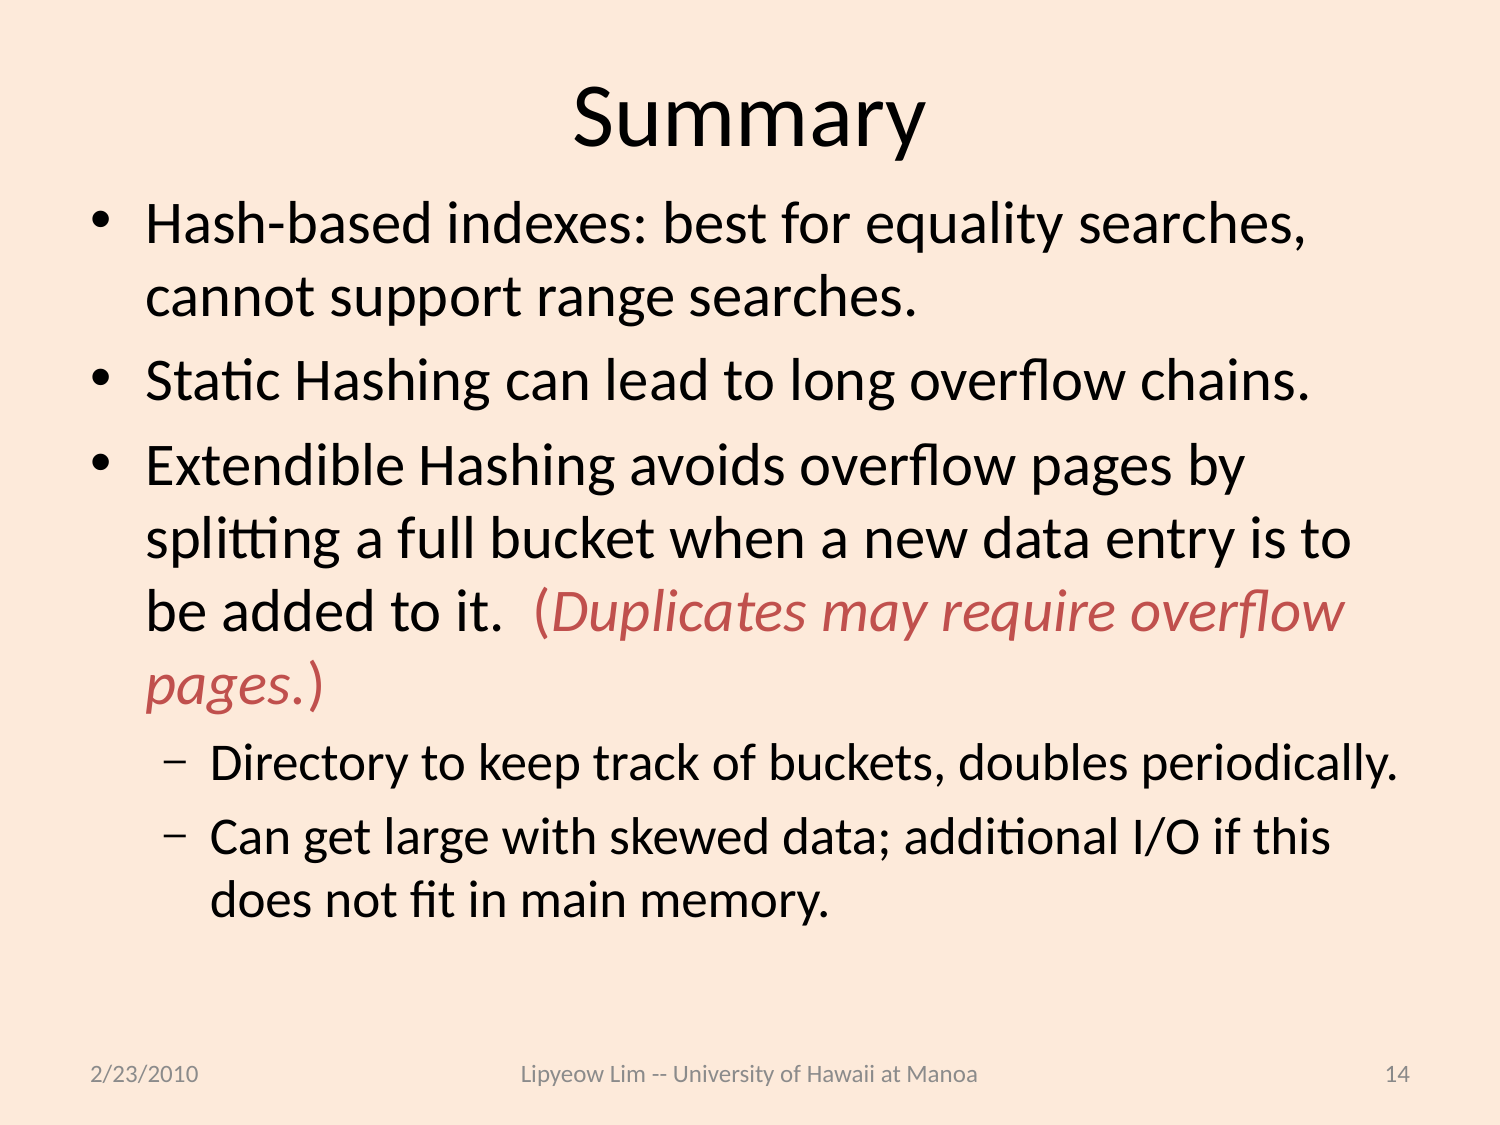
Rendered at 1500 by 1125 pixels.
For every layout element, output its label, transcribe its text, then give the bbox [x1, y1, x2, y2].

footer Lipyeow Lim -- University of Hawaii at Manoa [450, 1042, 1050, 1103]
slide_number 14 [1074, 1042, 1425, 1103]
list Hash-based indexes: best for equality searches, cannot support range searches. Static Hashing can lead to long overflow chains. Extendible Hashing avoids overflow pages by splitting a full bucket when a new data entry is to be added to it. (Duplicates may require overflow pages.) Directory to keep track of buckets, doubles periodically. Can get large with skewed data; additional I/O if this does not fit in main memory. [74, 174, 1426, 1006]
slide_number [75, 1042, 425, 1103]
title Summary [74, 44, 1426, 174]
